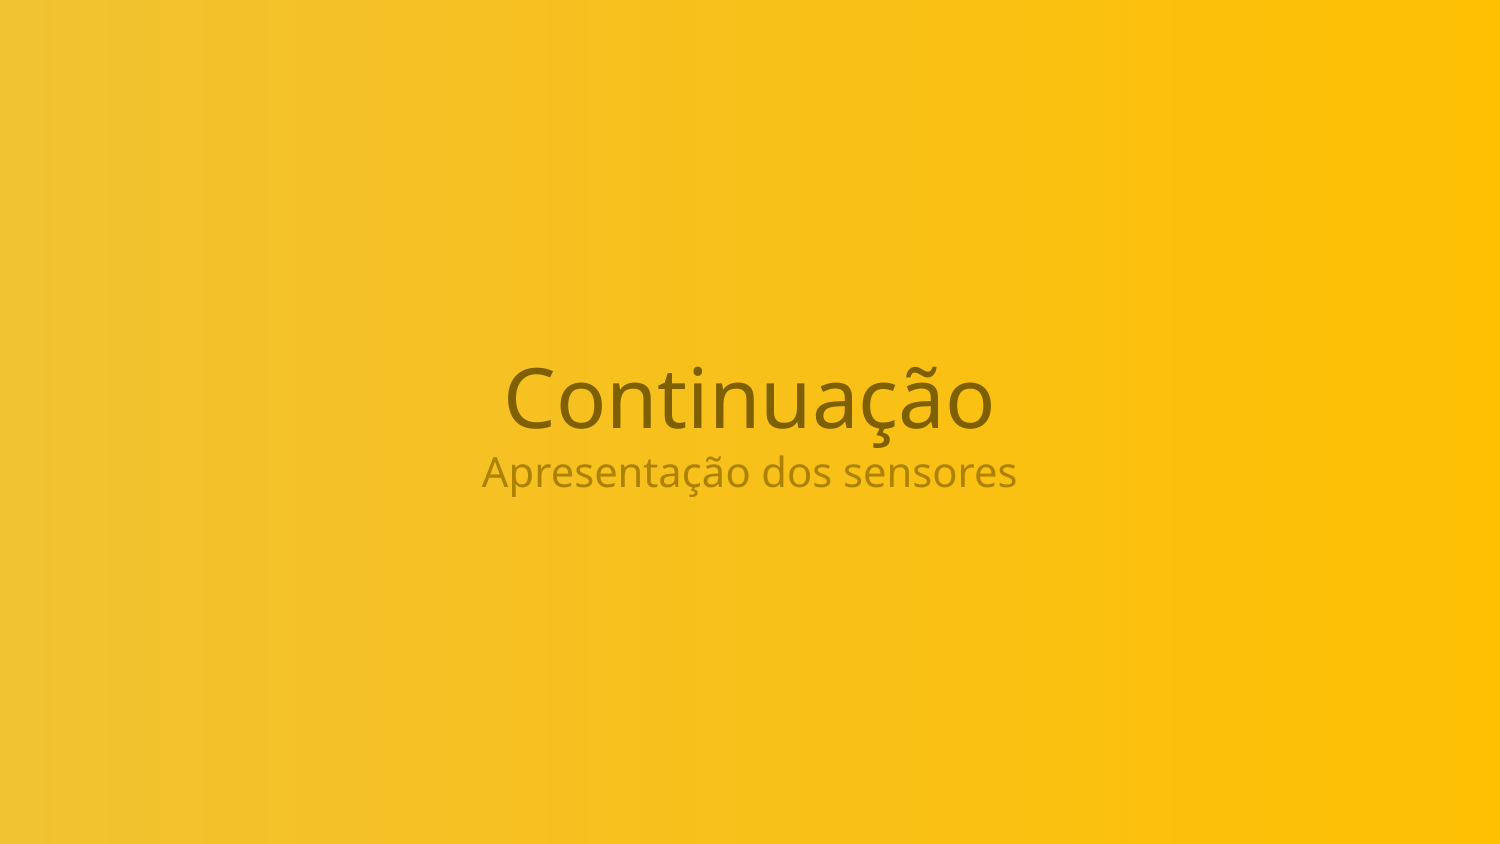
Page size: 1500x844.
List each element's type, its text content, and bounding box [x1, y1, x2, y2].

text_box Continuação Apresentação dos sensores [0, 0, 1500, 842]
